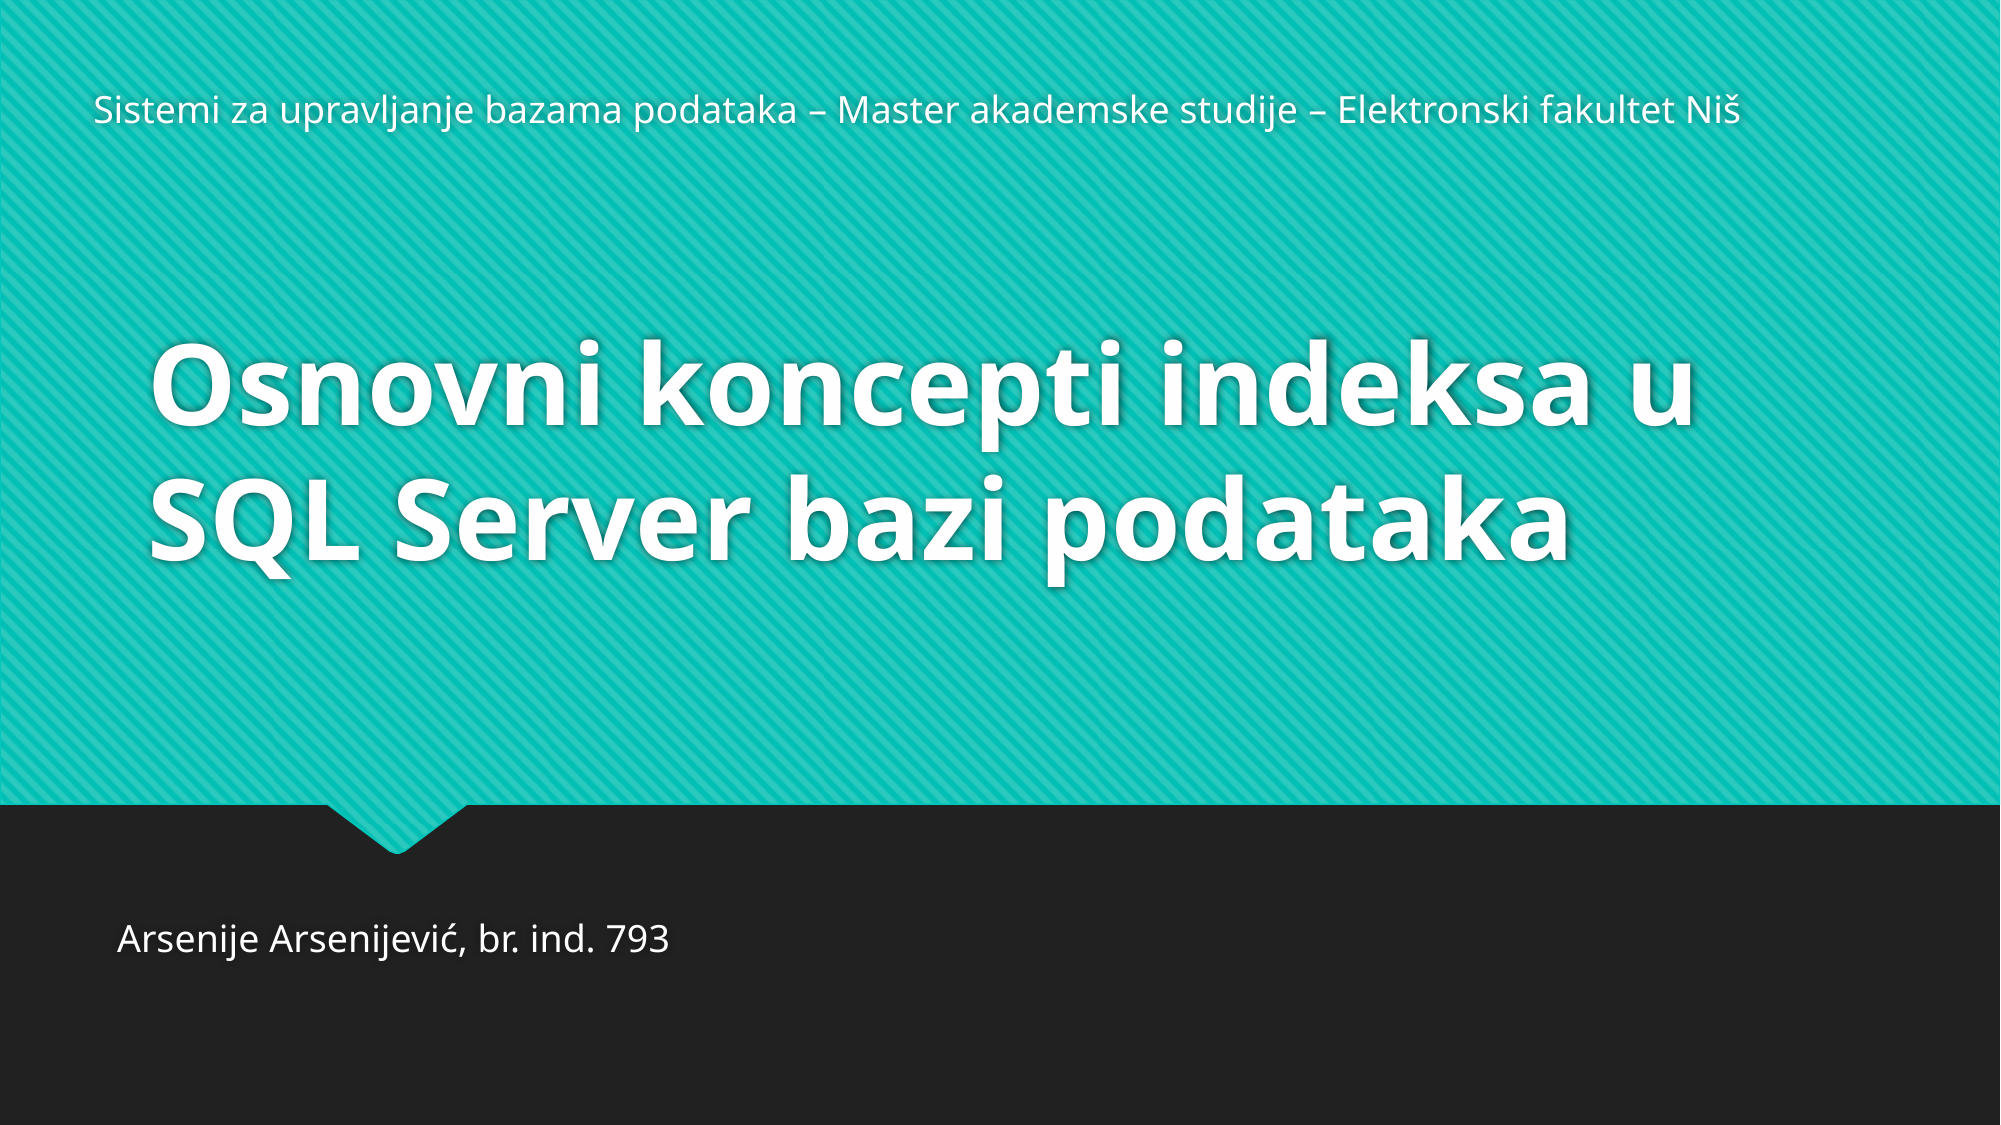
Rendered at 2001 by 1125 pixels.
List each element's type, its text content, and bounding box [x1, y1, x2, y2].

subtitle Sistemi za upravljanje bazama podataka – Master akademske studije – Elektronski fakultet Niš [78, 78, 1813, 150]
title Osnovni koncepti indeksa u SQL Server bazi podataka [132, 237, 1868, 726]
text_box Arsenije Arsenijević, br. ind. 793 [101, 907, 1837, 979]
